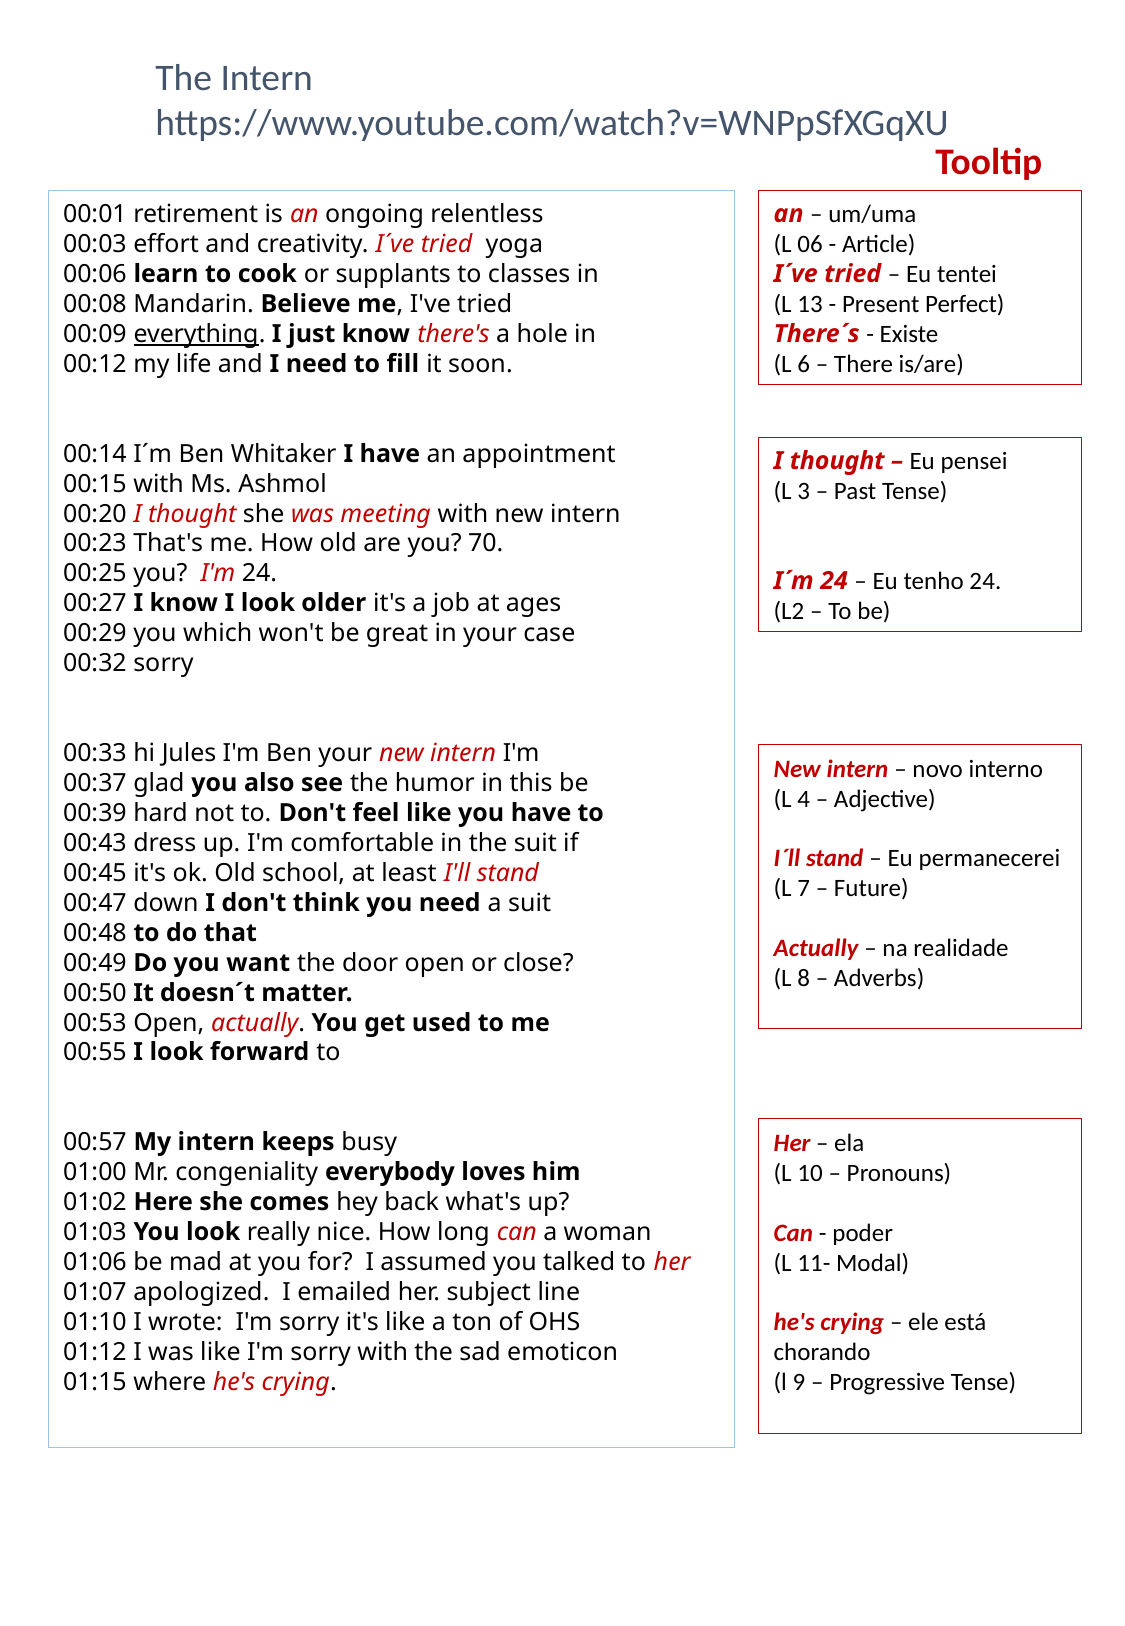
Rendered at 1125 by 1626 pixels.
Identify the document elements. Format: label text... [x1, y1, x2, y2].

text_box The Intern https://www.youtube.com/watch?v=WNPpSfXGqXU [140, 45, 965, 151]
text_box 00:01 retirement is an ongoing relentless 00:03 effort and creativity. I´ve tried yoga 00:06 learn to cook or supplants to classes in 00:08 Mandarin. Believe me, I've tried 00:09 everything. I just know there's a hole in 00:12 my life and I need to fill it soon. 00:14 I´m Ben Whitaker I have an appointment 00:15 with Ms. Ashmol 00:20 I thought she was meeting with new intern 00:23 That's me. How old are you? 70. 00:25 you? I'm 24. 00:27 I know I look older it's a job at ages 00:29 you which won't be great in your case 00:32 sorry 00:33 hi Jules I'm Ben your new intern I'm 00:37 glad you also see the humor in this be 00:39 hard not to. Don't feel like you have to 00:43 dress up. I'm comfortable in the suit if 00:45 it's ok. Old school, at least I'll stand 00:47 down I don't think you need a suit 00:48 to do that 00:49 Do you want the door open or close? 00:50 It doesn´t matter. 00:53 Open, actually. You get used to me 00:55 I look forward to 00:57 My intern keeps busy 01:00 Mr. congeniality everybody loves him 01:02 Here she comes hey back what's up? 01:03 You look really nice. How long can a woman 01:06 be mad at you for? I assumed you talked to her 01:07 apologized. I emailed her. subject line 01:10 I wrote: I'm sorry it's like a ton of OHS 01:12 I was like I'm sorry with the sad emoticon 01:15 where he's crying. [48, 190, 735, 1448]
text_box Tooltip [920, 129, 1058, 190]
text_box Her – ela (L 10 – Pronouns) Can - poder (L 11- Modal) he's crying – ele está chorando (l 9 – Progressive Tense) [758, 1118, 1082, 1434]
text_box an – um/uma (L 06 - Article) I´ve tried – Eu tentei (L 13 - Present Perfect) There´s - Existe (L 6 – There is/are) [758, 190, 1082, 385]
text_box I thought – Eu pensei (L 3 – Past Tense) I´m 24 – Eu tenho 24. (L2 – To be) [758, 437, 1082, 632]
text_box New intern – novo interno (L 4 – Adjective) I´ll stand – Eu permanecerei (L 7 – Future) Actually – na realidade (L 8 – Adverbs) [758, 744, 1082, 1029]
